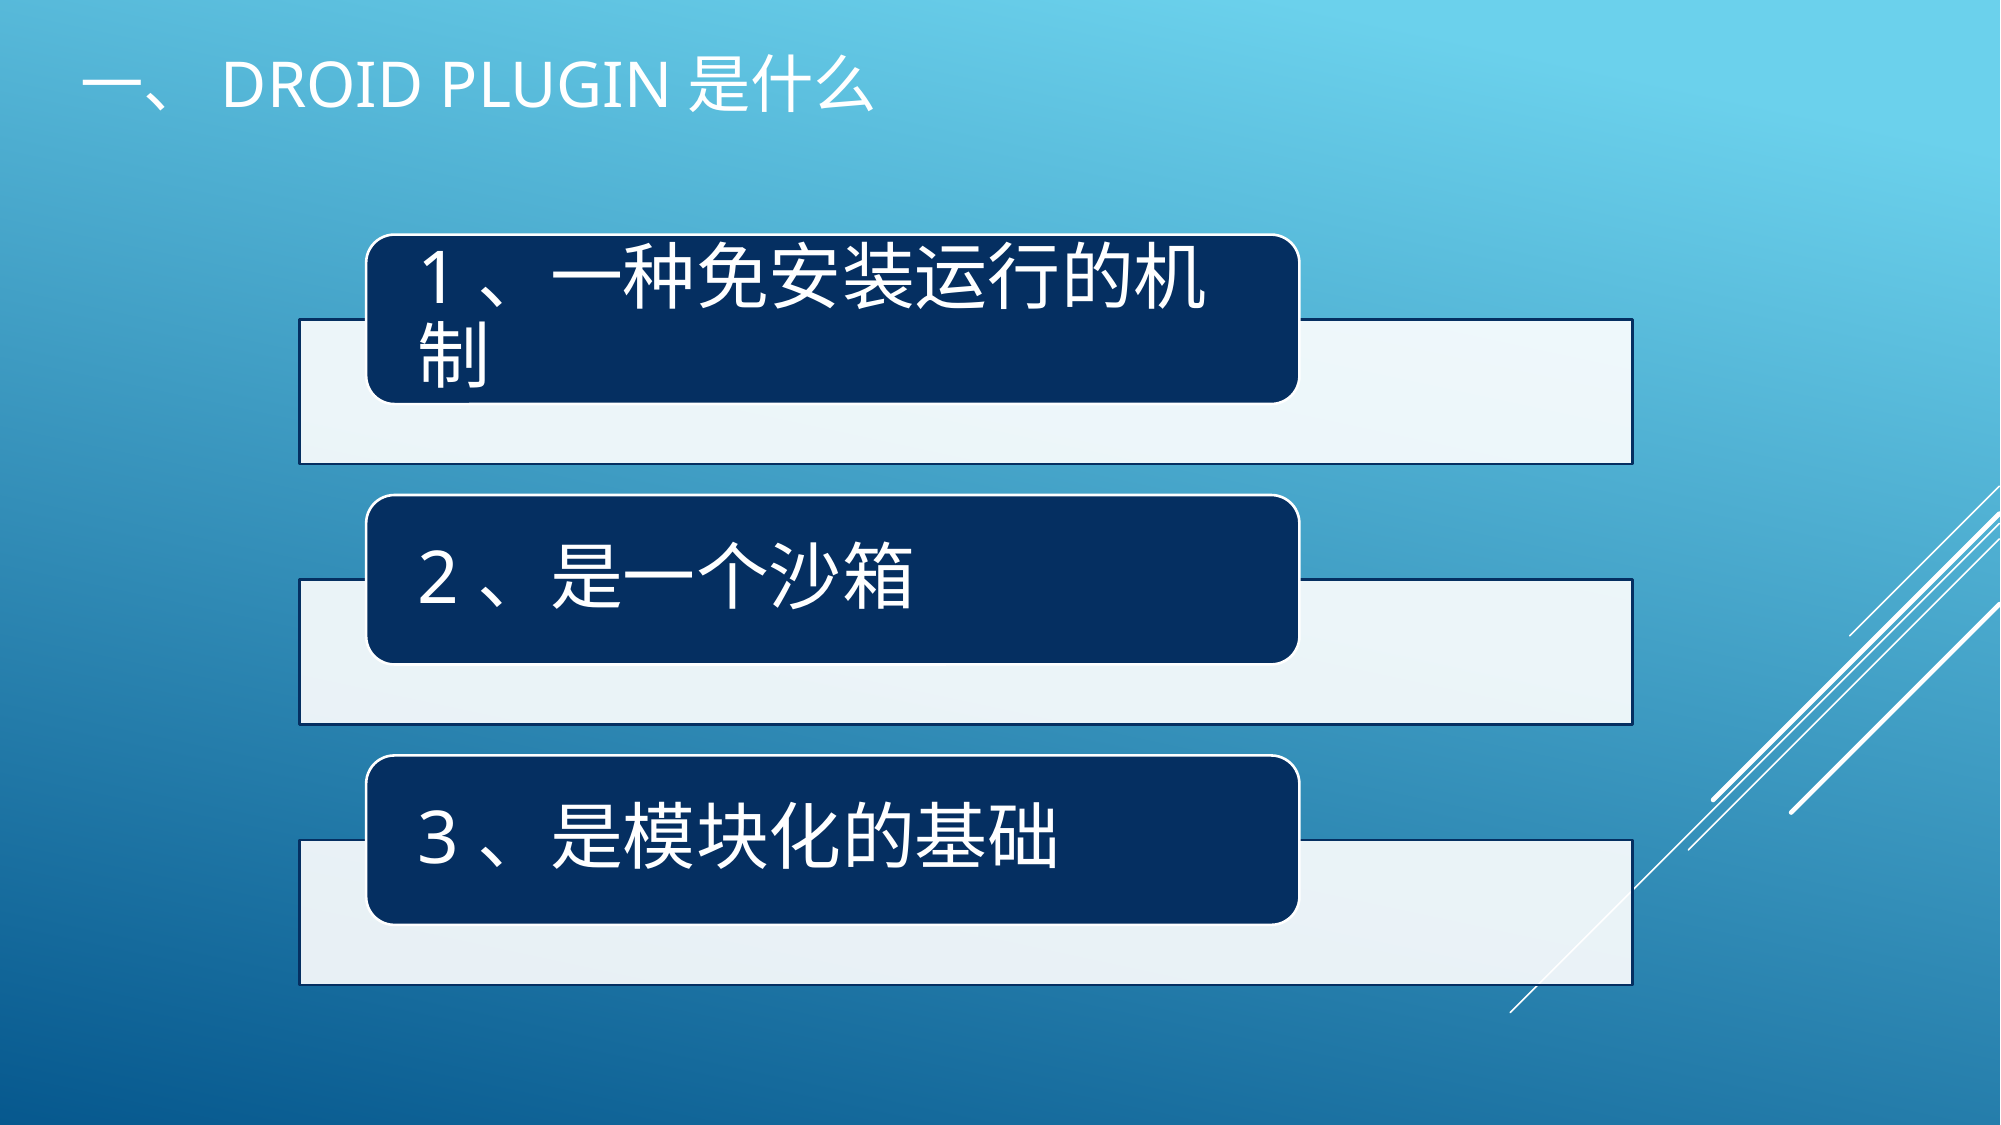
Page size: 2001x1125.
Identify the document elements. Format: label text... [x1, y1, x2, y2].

title 一、Droid Plugin是什么 [64, 36, 1715, 129]
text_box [299, 165, 1634, 1055]
